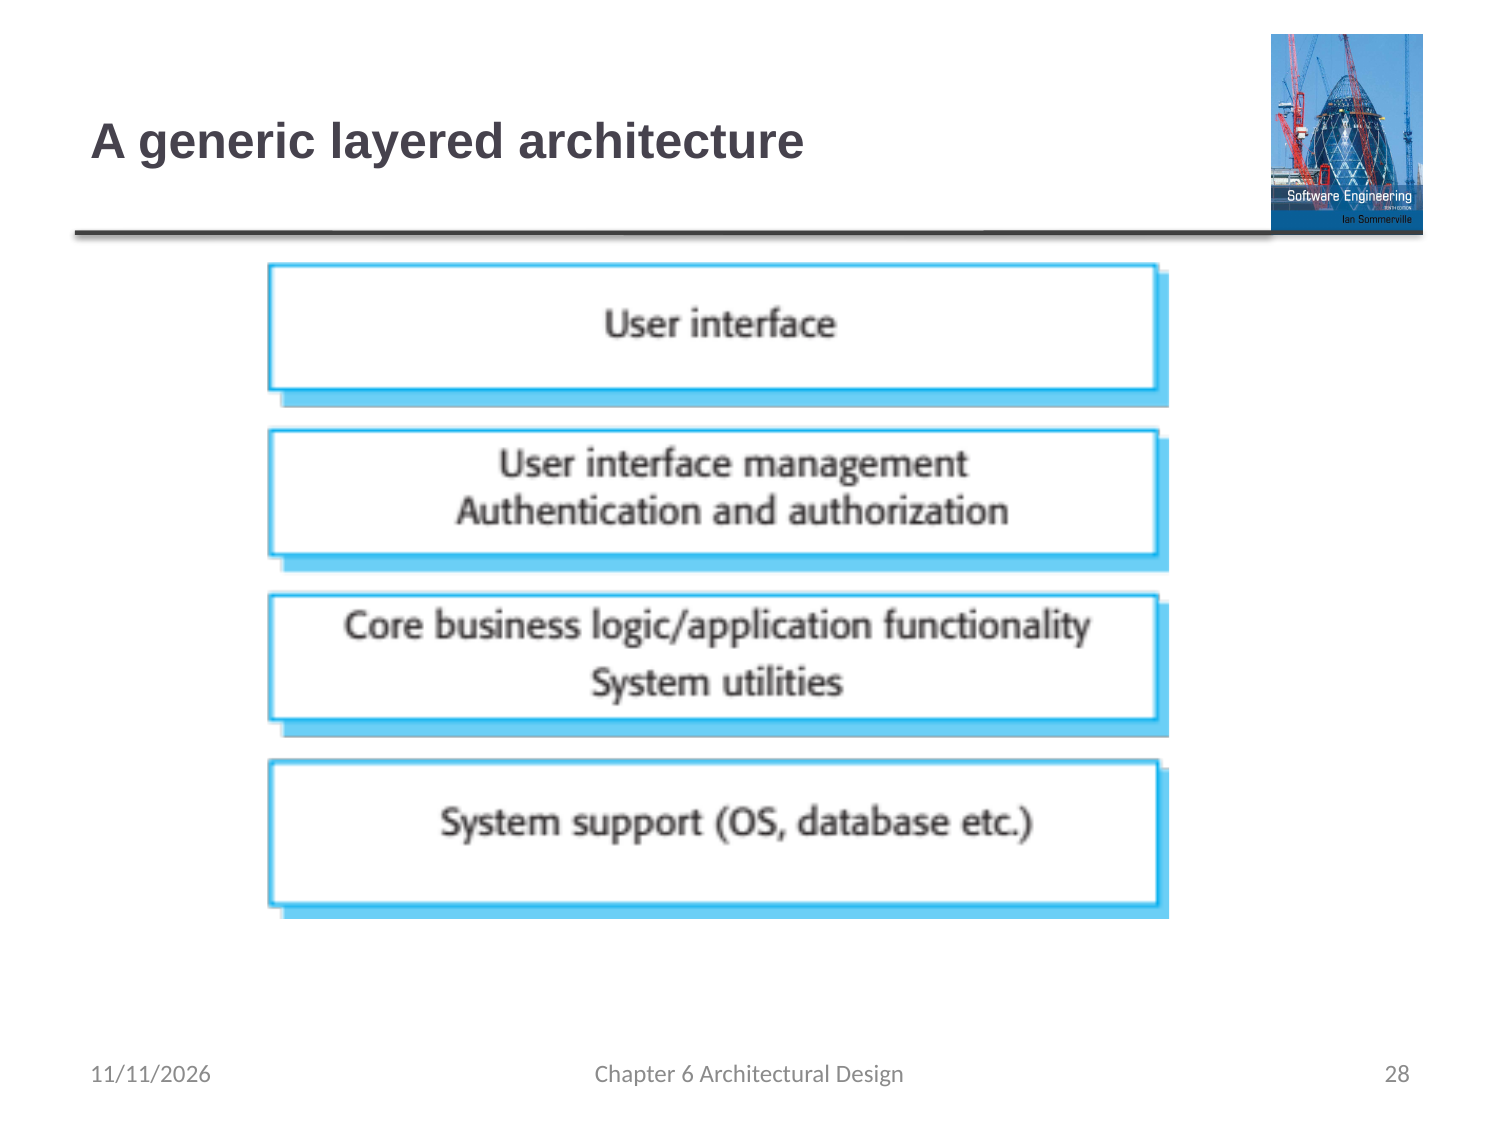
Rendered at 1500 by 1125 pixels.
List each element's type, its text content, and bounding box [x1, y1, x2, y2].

footer Chapter 6 Architectural Design [512, 1042, 988, 1103]
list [121, 262, 1315, 919]
picture [1271, 34, 1423, 230]
slide_number 28 [1074, 1042, 1425, 1103]
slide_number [75, 1042, 425, 1103]
title A generic layered architecture [74, 44, 1272, 233]
